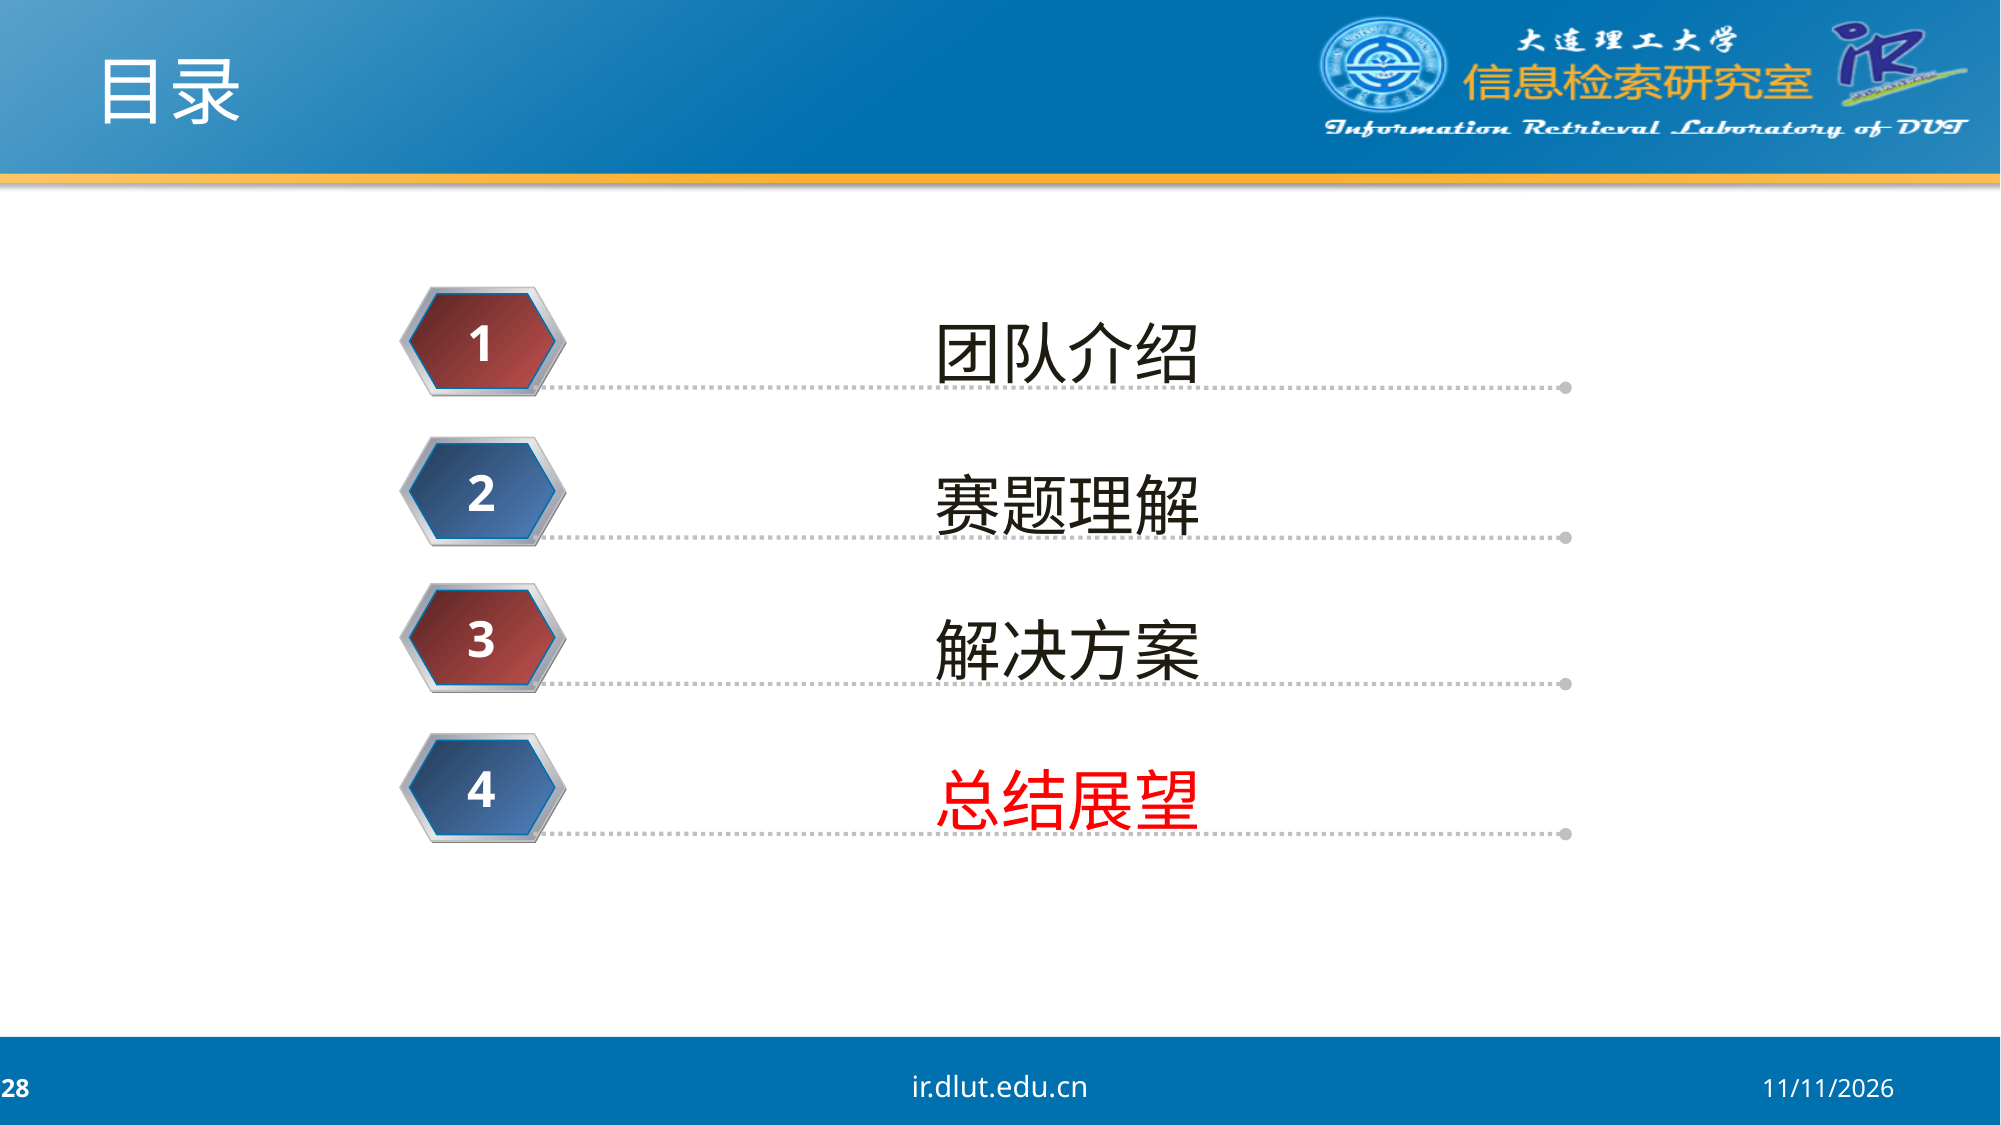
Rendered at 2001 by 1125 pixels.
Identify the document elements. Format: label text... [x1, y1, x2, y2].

title 目录 [78, 35, 1258, 143]
list 解决方案 [594, 601, 1542, 676]
list 团队介绍 [594, 304, 1542, 379]
list 总结展望 [594, 751, 1542, 826]
picture [0, 0, 2001, 1125]
list 赛题理解 [594, 456, 1542, 531]
